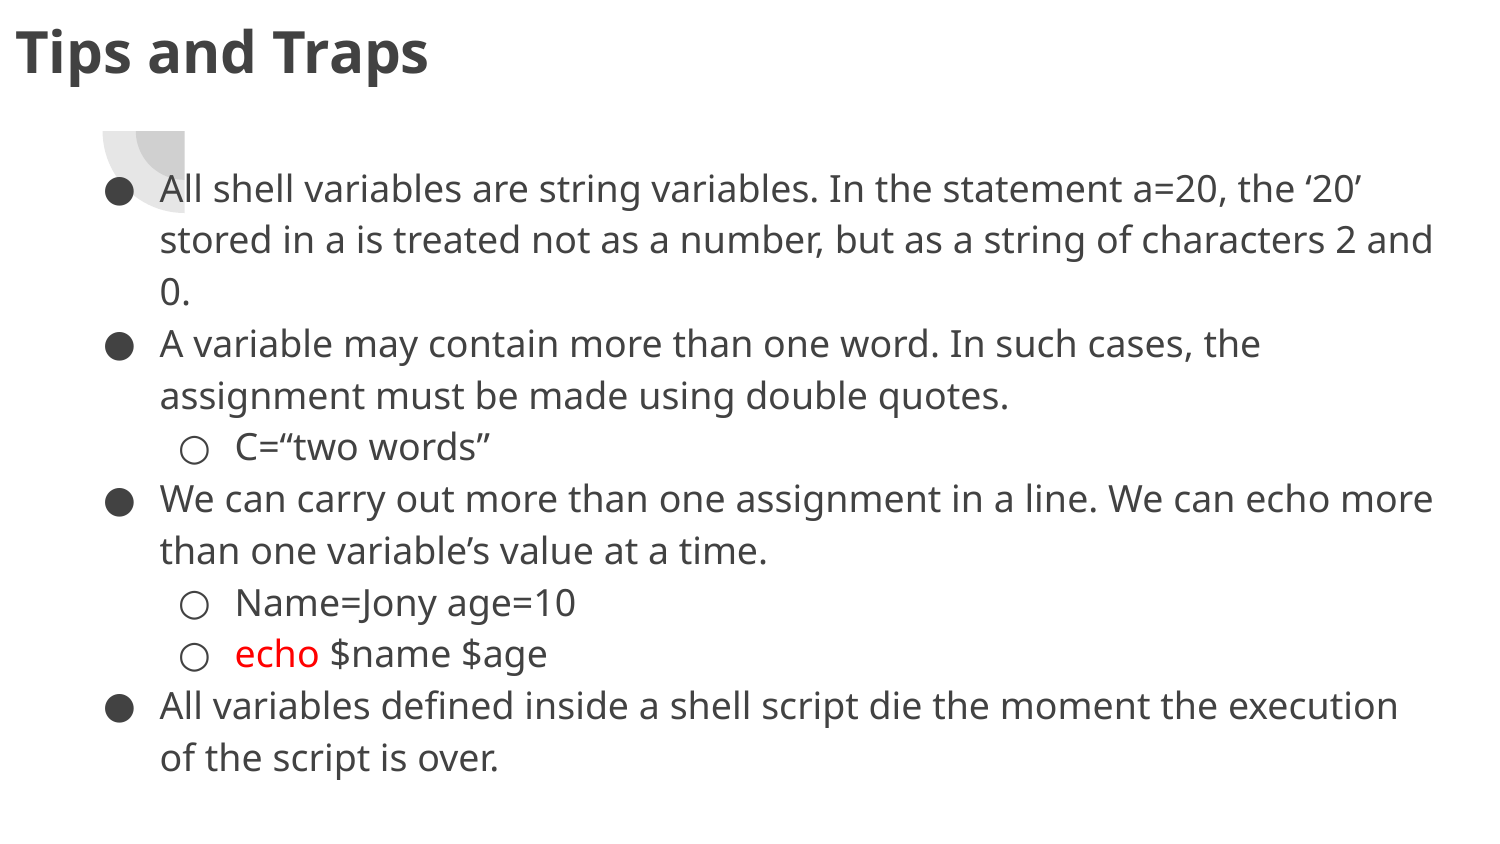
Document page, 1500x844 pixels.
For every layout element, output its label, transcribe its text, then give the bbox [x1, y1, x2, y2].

list All shell variables are string variables. In the statement a=20, the ‘20’ stored in a is treated not as a number, but as a string of characters 2 and 0. A variable may contain more than one word. In such cases, the assignment must be made using double quotes. C=“two words” We can carry out more than one assignment in a line. We can echo more than one variable’s value at a time. Name=Jony age=10 echo $name $age All variables defined inside a shell script die the moment the execution of the script is over. [69, 143, 1458, 560]
title Tips and Traps [0, 0, 1154, 164]
